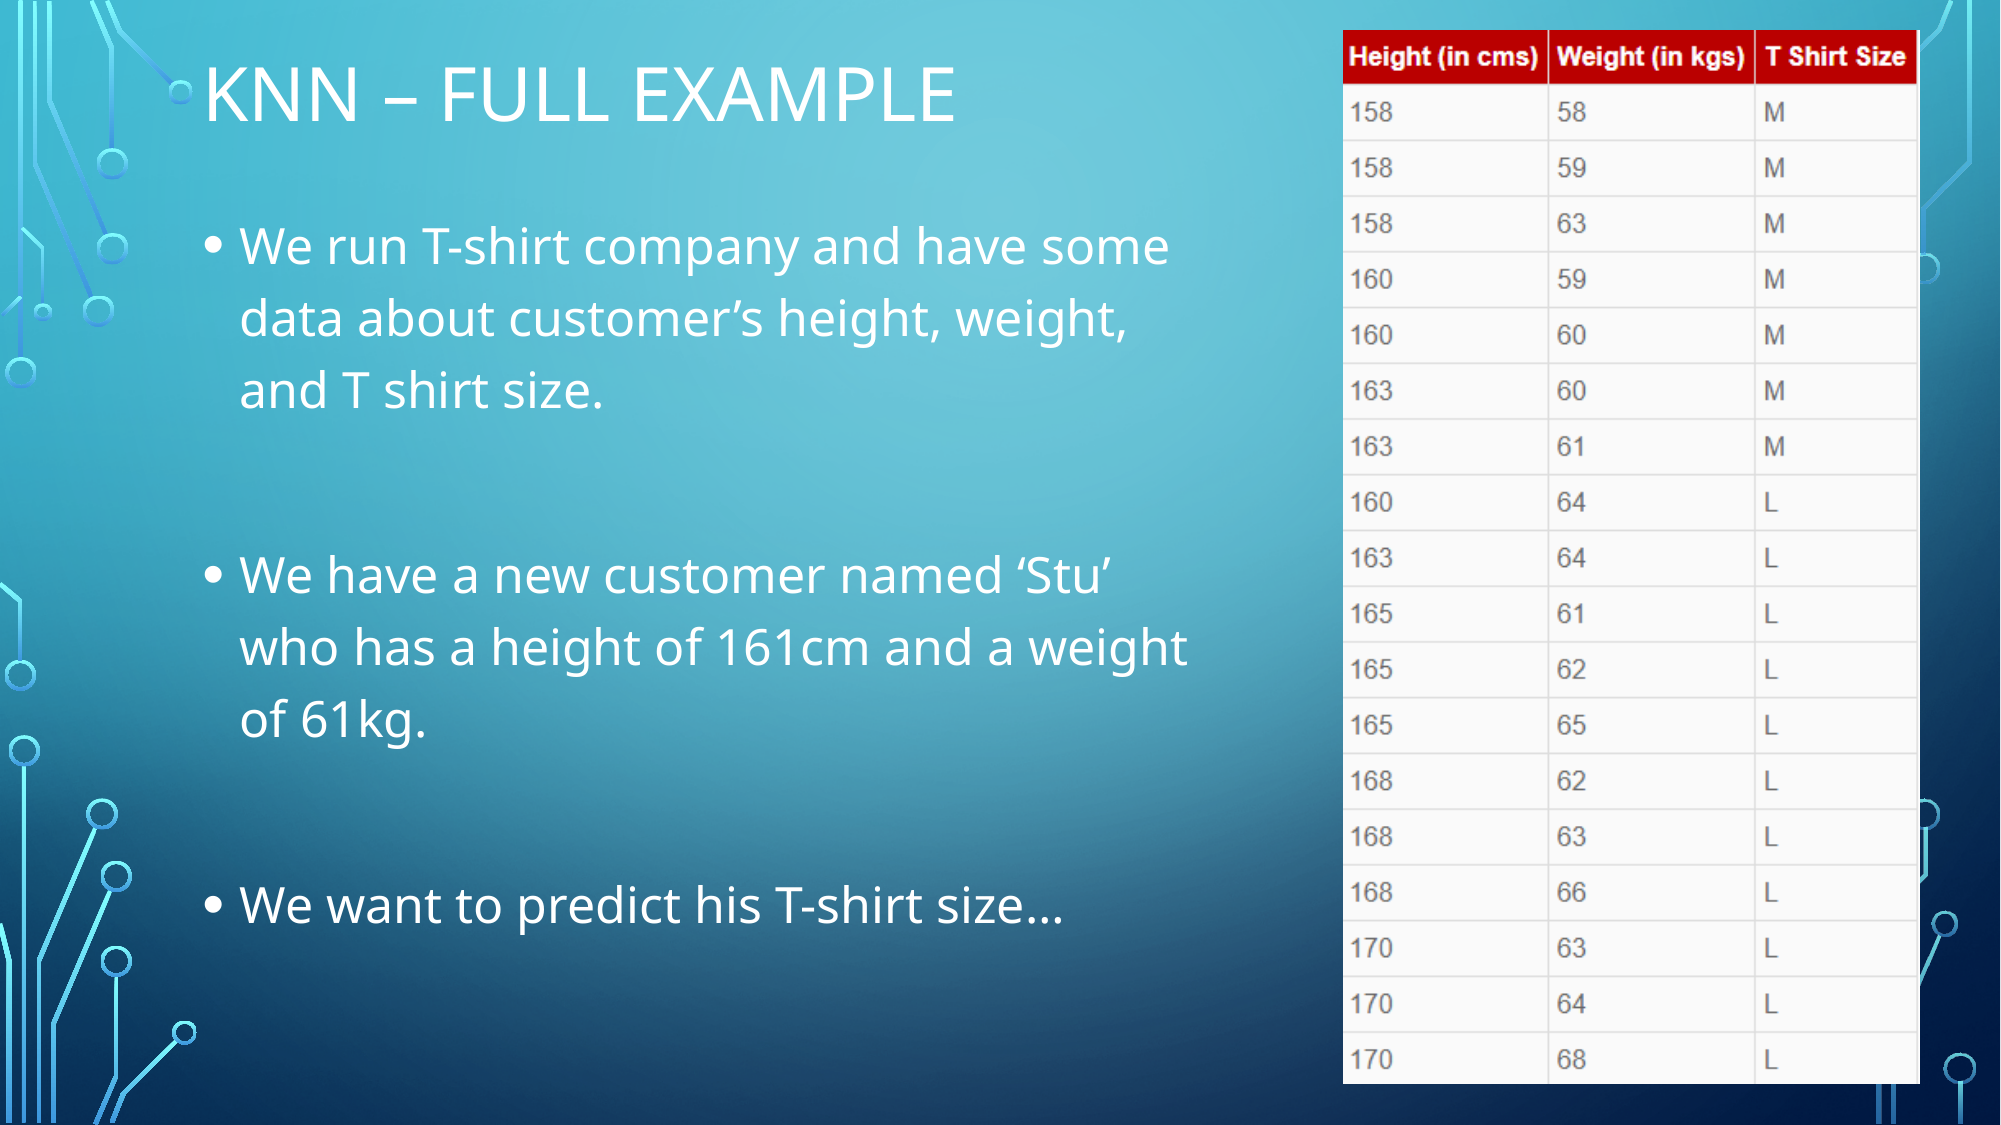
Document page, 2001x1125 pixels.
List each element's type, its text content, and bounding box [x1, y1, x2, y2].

picture [1342, 29, 1921, 1084]
list We run T-shirt company and have some data about customer’s height, weight, and T shirt size. We have a new customer named ‘Stu’ who has a height of 161cm and a weight of 61kg. We want to predict his T-shirt size… [187, 194, 1221, 1053]
title Knn – Full example [187, 0, 1813, 219]
